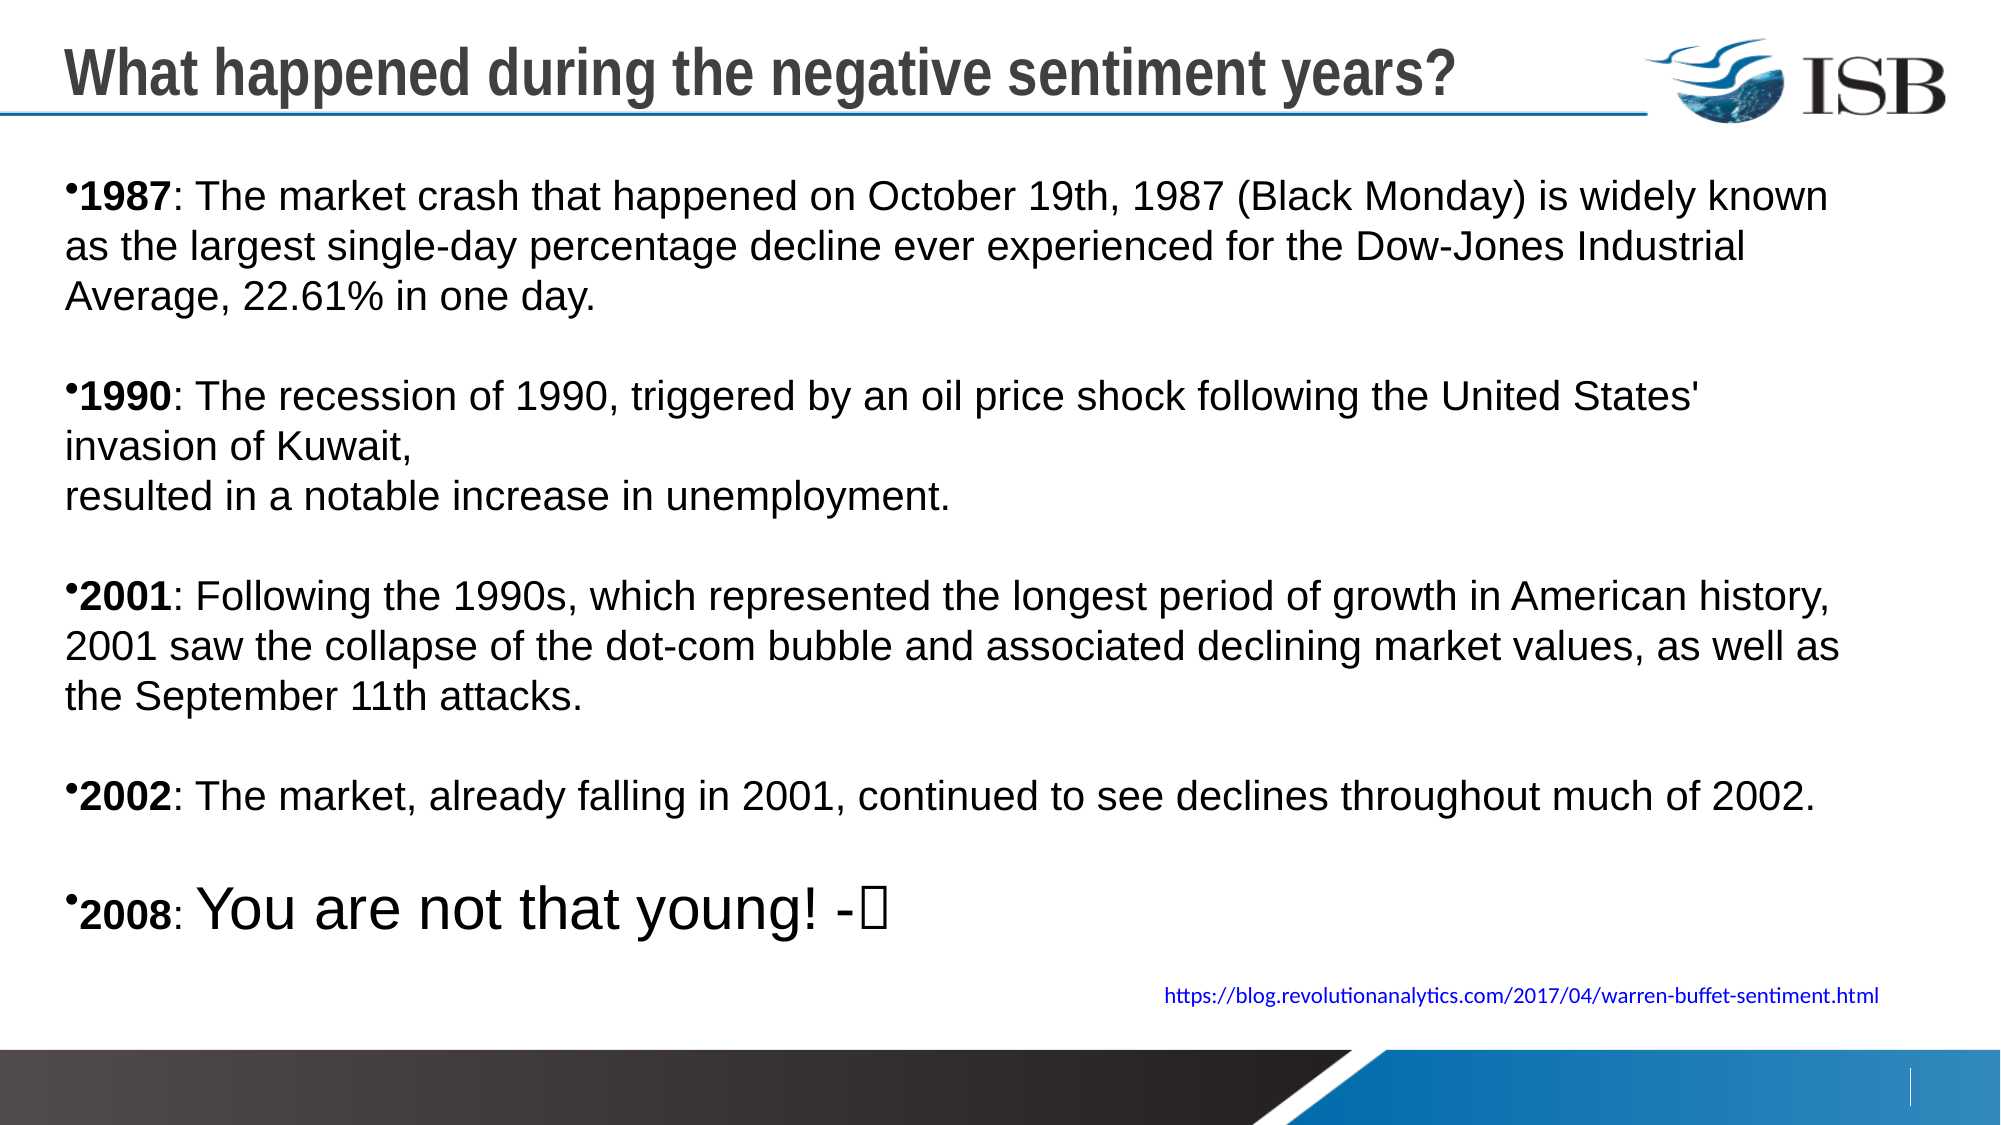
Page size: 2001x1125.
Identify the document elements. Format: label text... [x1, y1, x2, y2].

list 1987: The market crash that happened on October 19th, 1987 (Black Monday) is widely known as the largest single-day percentage decline ever experienced for the Dow-Jones Industrial Average, 22.61% in one day. 1990: The recession of 1990, triggered by an oil price shock following the United States' invasion of Kuwait, resulted in a notable increase in unemployment. 2001: Following the 1990s, which represented the longest period of growth in American history, 2001 saw the collapse of the dot-com bubble and associated declining market values, as well as the September 11th attacks. 2002: The market, already falling in 2001, continued to see declines throughout much of 2002. 2008: You are not that young! - [49, 160, 1875, 949]
text_box https://blog.revolutionanalytics.com/2017/04/warren-buffet-sentiment.html [1149, 972, 1896, 1043]
title What happened during the negative sentiment years? [49, 0, 1897, 137]
picture [0, 0, 2001, 1125]
